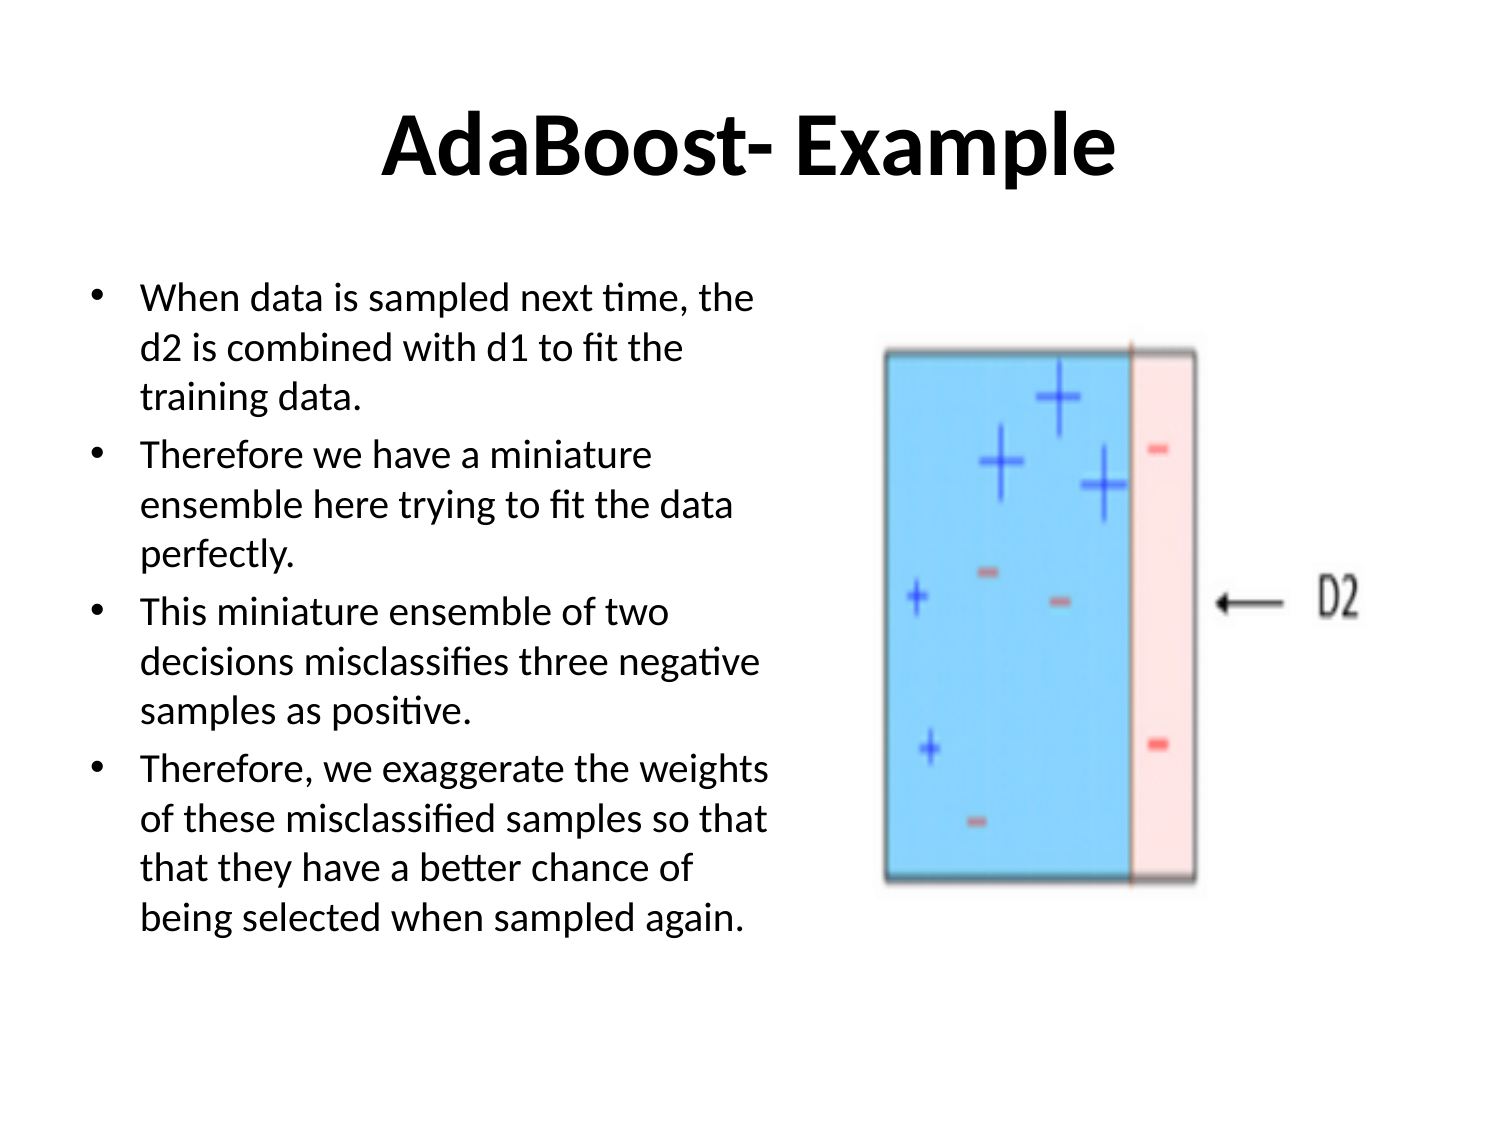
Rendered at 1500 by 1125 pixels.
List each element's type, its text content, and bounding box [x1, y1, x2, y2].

title AdaBoost- Example [75, 45, 1425, 233]
list When data is sampled next time, the d2 is combined with d1 to fit the training data. Therefore we have a miniature ensemble here trying to fit the data perfectly. This miniature ensemble of two decisions misclassifies three negative samples as positive. Therefore, we exaggerate the weights of these misclassified samples so that that they have a better chance of being selected when sampled again. [75, 262, 788, 1005]
picture [837, 299, 1401, 951]
